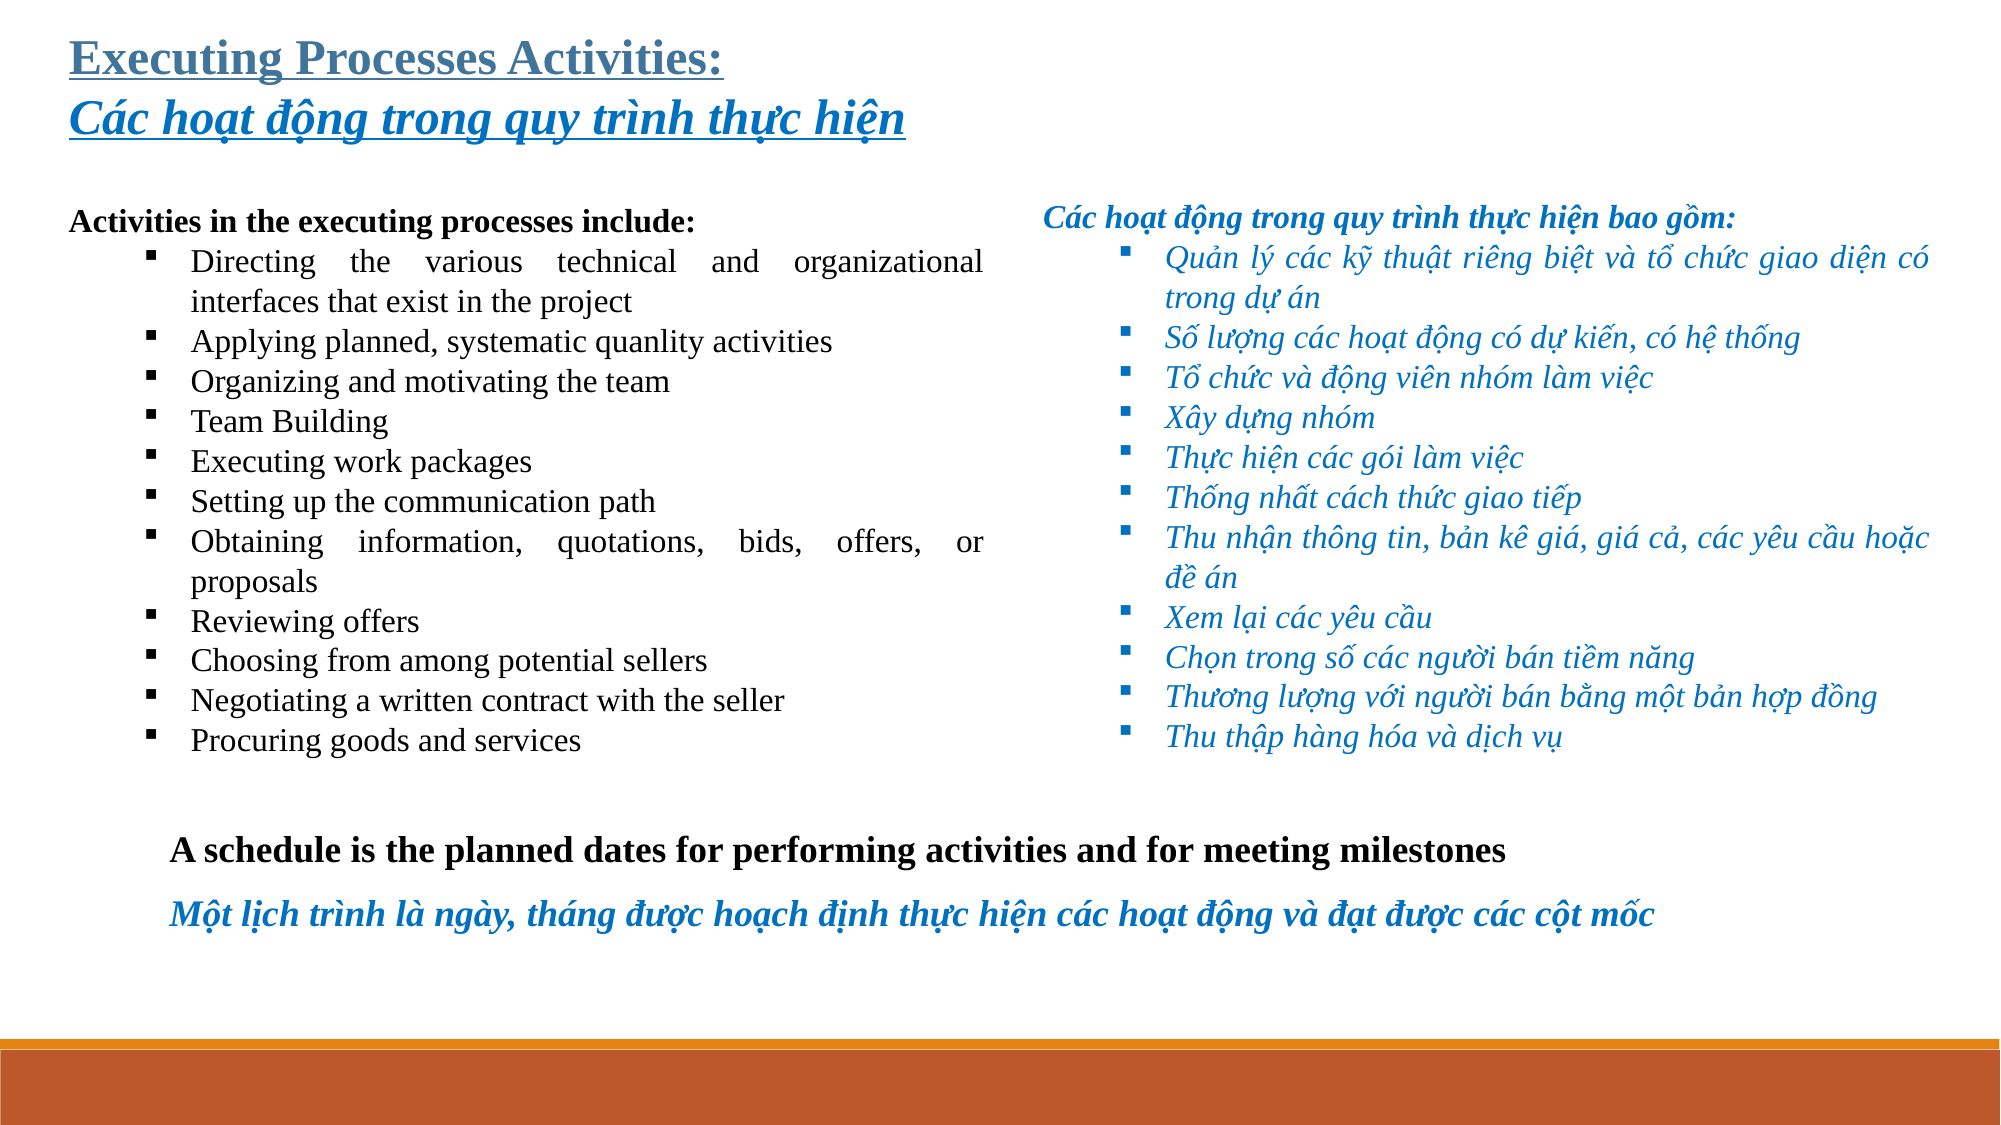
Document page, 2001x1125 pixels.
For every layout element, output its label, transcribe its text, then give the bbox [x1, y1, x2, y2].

text_box Một lịch trình là ngày, tháng được hoạch định thực hiện các hoạt động và đạt được các cột mốc [154, 881, 1775, 941]
text_box Executing Processes Activities: Các hoạt động trong quy trình thực hiện [54, 17, 1028, 212]
text_box Activities in the executing processes include: Directing the various technical and organizational interfaces that exist in the project Applying planned, systematic quanlity activities Organizing and motivating the team Team Building Executing work packages Setting up the communication path Obtaining information, quotations, bids, offers, or proposals Reviewing offers Choosing from among potential sellers Negotiating a written contract with the seller Procuring goods and services [54, 192, 1000, 766]
text_box A schedule is the planned dates for performing activities and for meeting milestones [154, 818, 1775, 878]
text_box Các hoạt động trong quy trình thực hiện bao gồm: Quản lý các kỹ thuật riêng biệt và tổ chức giao diện có trong dự án Số lượng các hoạt động có dự kiến, có hệ thống Tổ chức và động viên nhóm làm việc Xây dựng nhóm Thực hiện các gói làm việc Thống nhất cách thức giao tiếp Thu nhận thông tin, bản kê giá, giá cả, các yêu cầu hoặc đề án Xem lại các yêu cầu Chọn trong số các người bán tiềm năng Thương lượng với người bán bằng một bản hợp đồng Thu thập hàng hóa và dịch vụ [1028, 188, 1946, 762]
